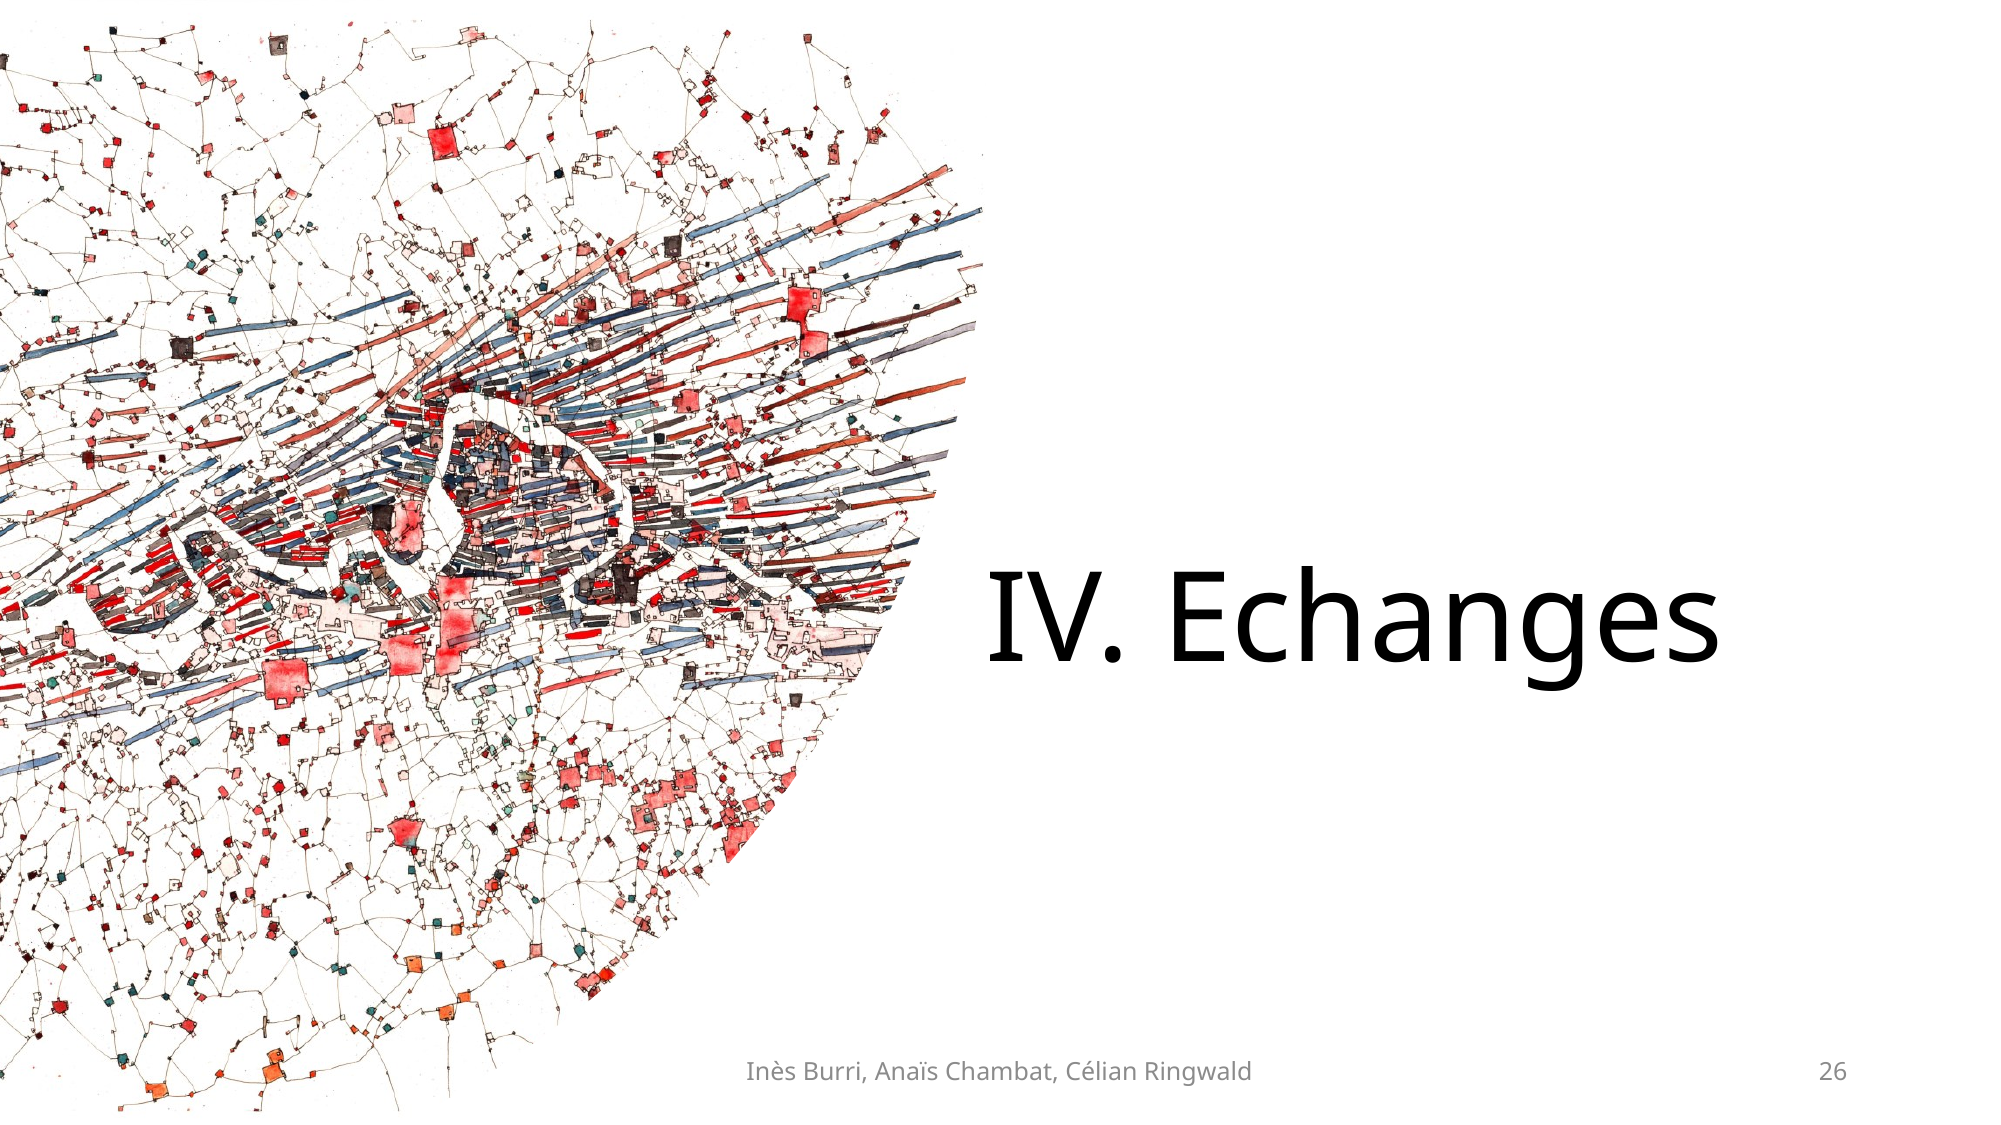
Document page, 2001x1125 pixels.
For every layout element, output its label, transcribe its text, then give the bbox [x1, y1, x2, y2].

footer Inès Burri, Anaïs Chambat, Célian Ringwald [989, 1042, 1338, 1103]
slide_number 26 [1412, 1042, 1863, 1103]
title IV. Echanges [989, 237, 1903, 847]
picture [0, 0, 989, 1125]
